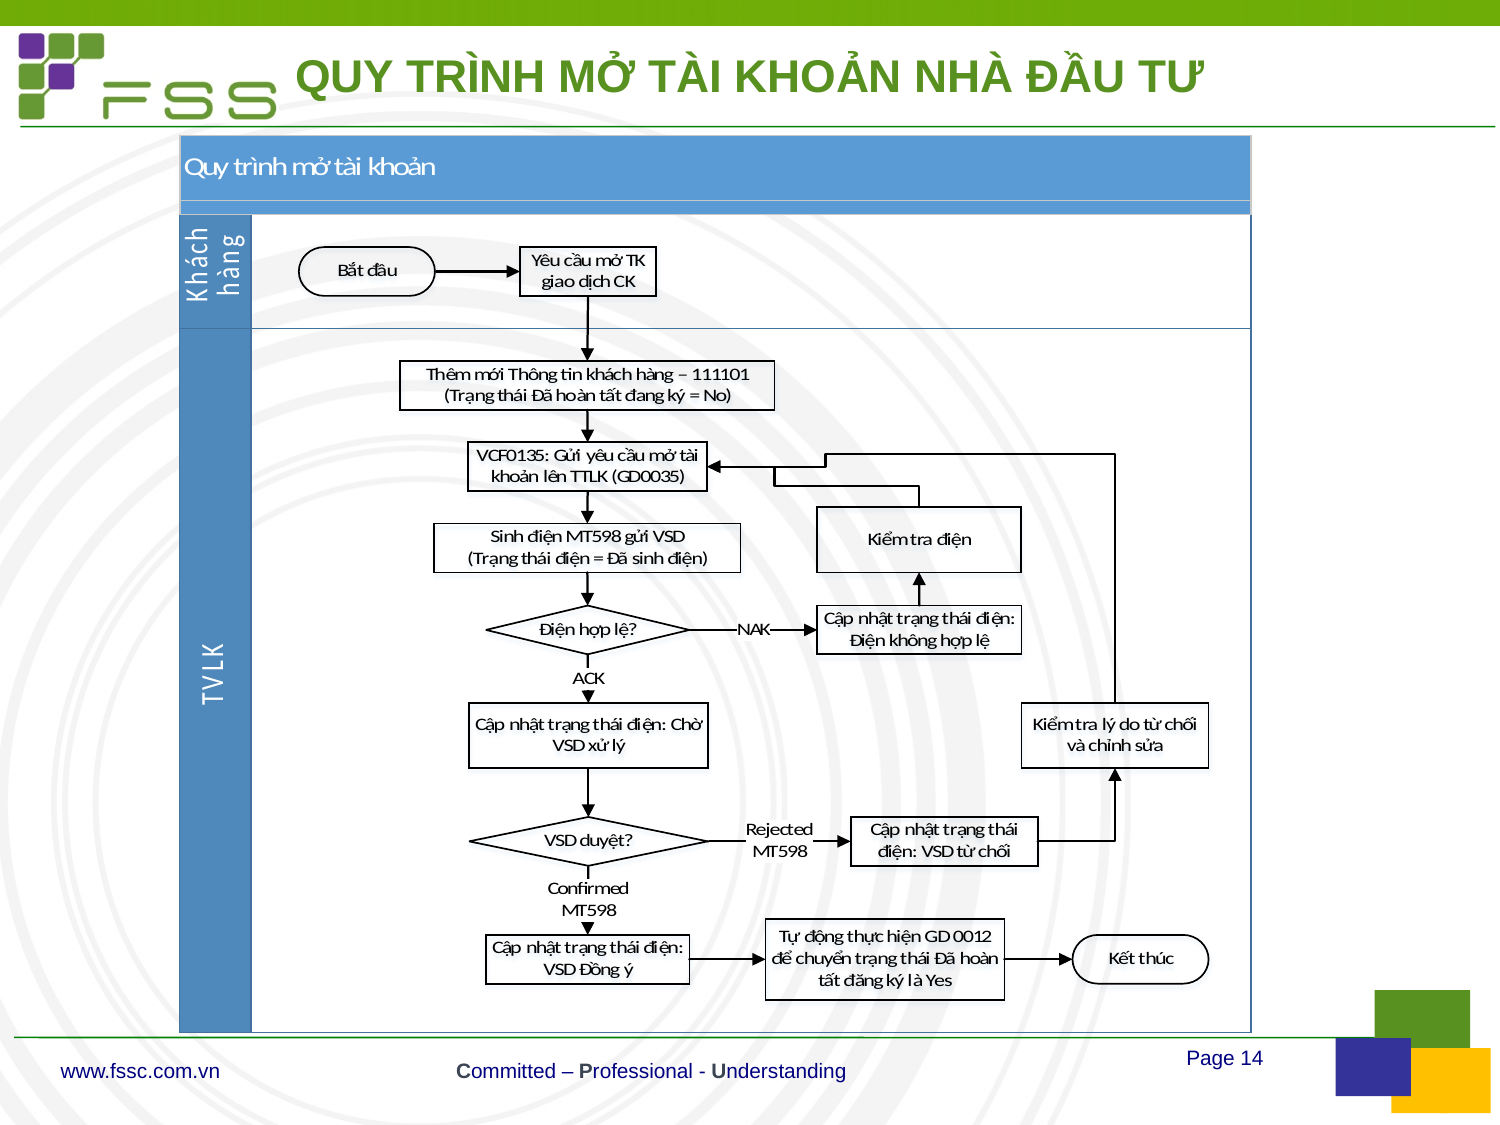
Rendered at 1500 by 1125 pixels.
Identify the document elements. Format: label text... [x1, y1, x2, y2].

picture [0, 0, 1500, 1125]
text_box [175, 131, 1253, 1034]
title QUY TRÌNH MỞ TÀI KHOẢN NHÀ ĐẦU TƯ [75, 45, 1425, 249]
